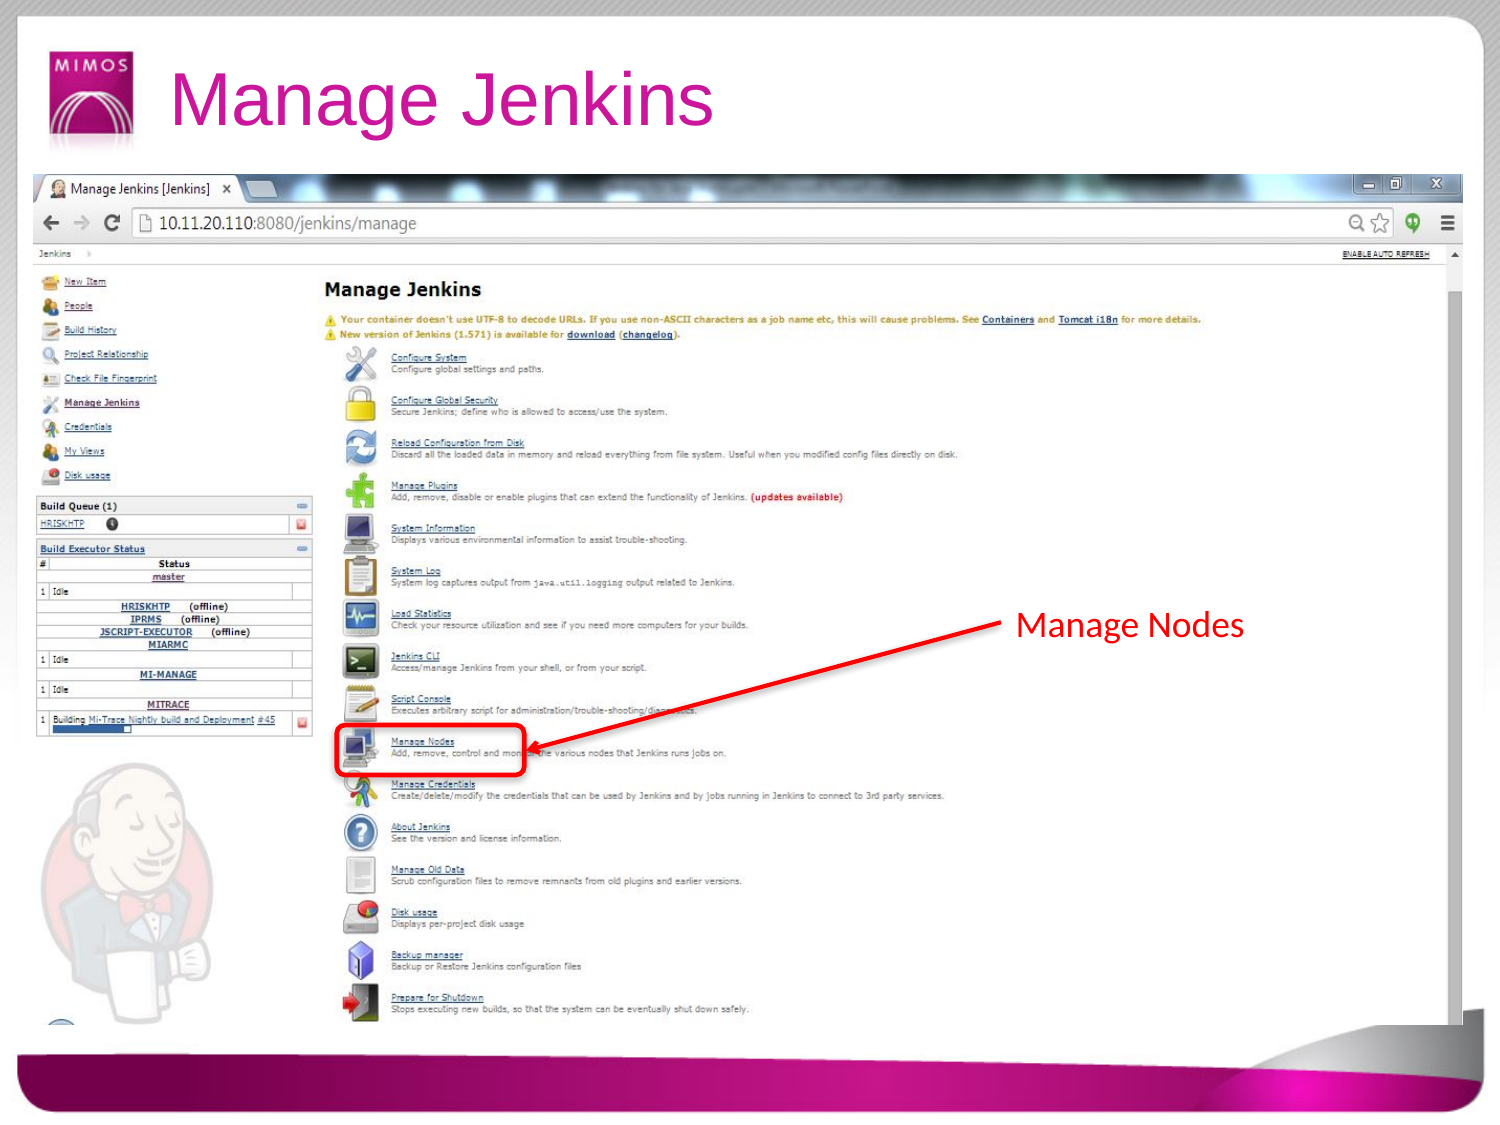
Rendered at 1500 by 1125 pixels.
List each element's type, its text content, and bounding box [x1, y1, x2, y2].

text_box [525, 622, 1002, 751]
picture [0, 0, 1500, 1125]
title Manage Jenkins [154, 45, 1425, 146]
